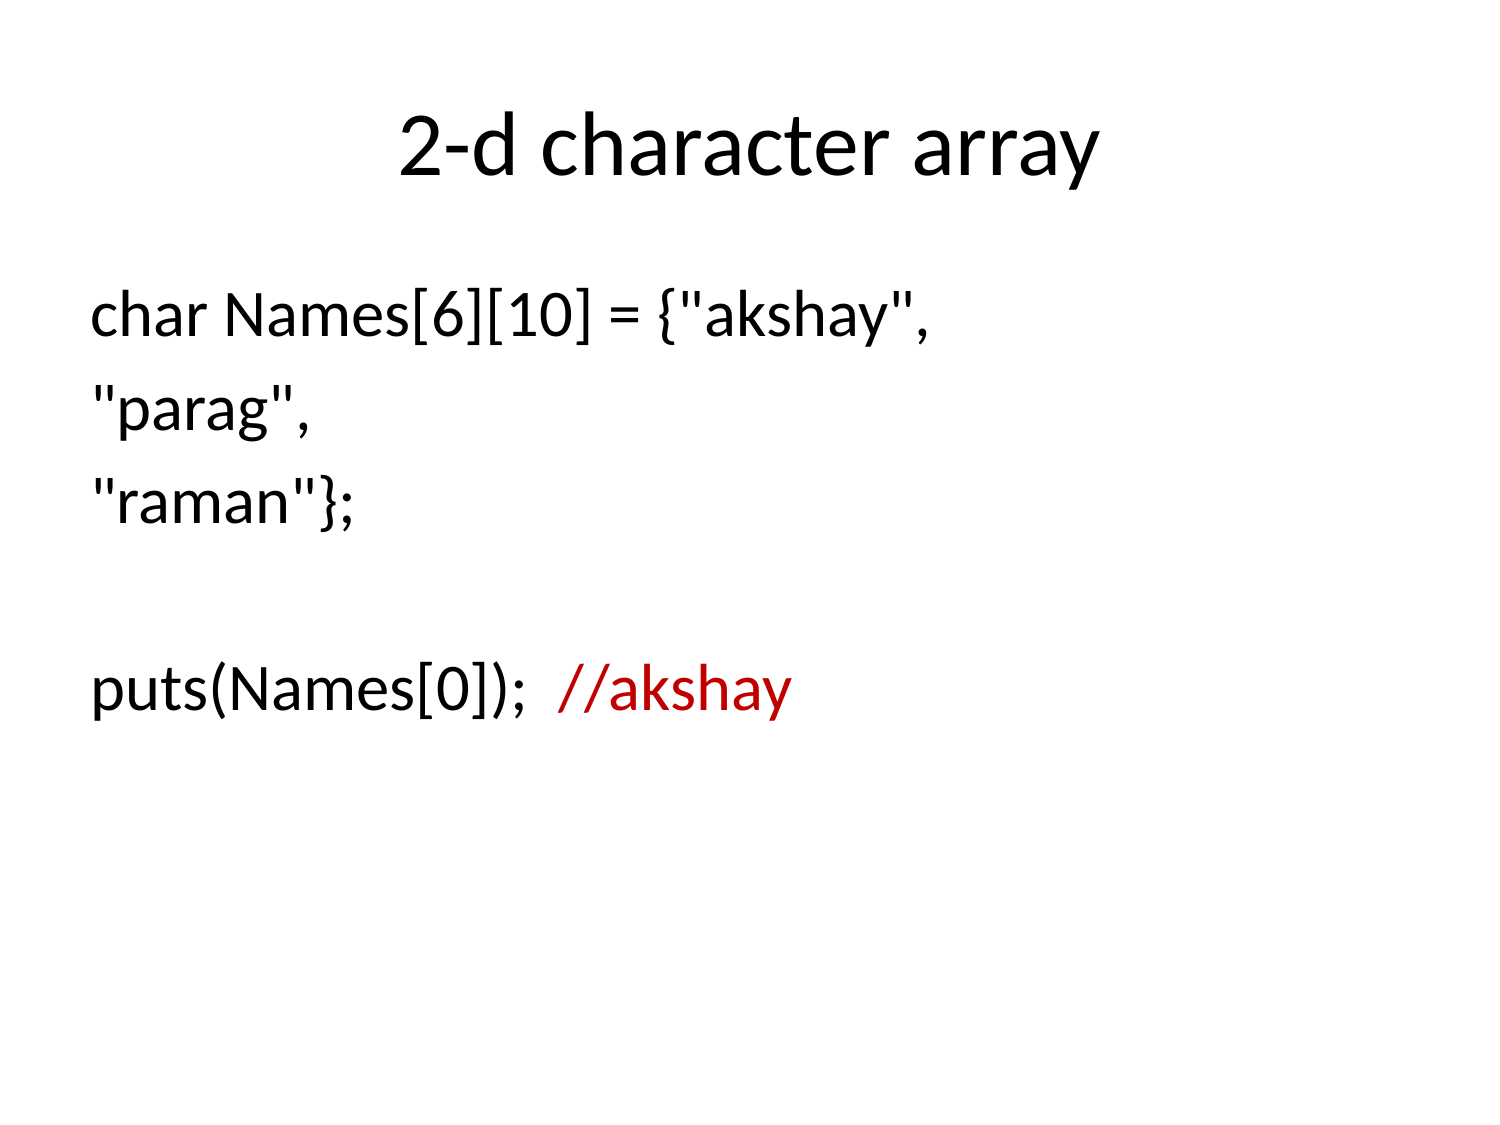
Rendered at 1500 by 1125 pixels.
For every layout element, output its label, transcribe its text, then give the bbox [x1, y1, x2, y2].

title 2-d character array [75, 45, 1425, 233]
list char Names[6][10] = {"akshay", "parag", "raman"}; puts(Names[0]); //akshay [75, 262, 1425, 1005]
